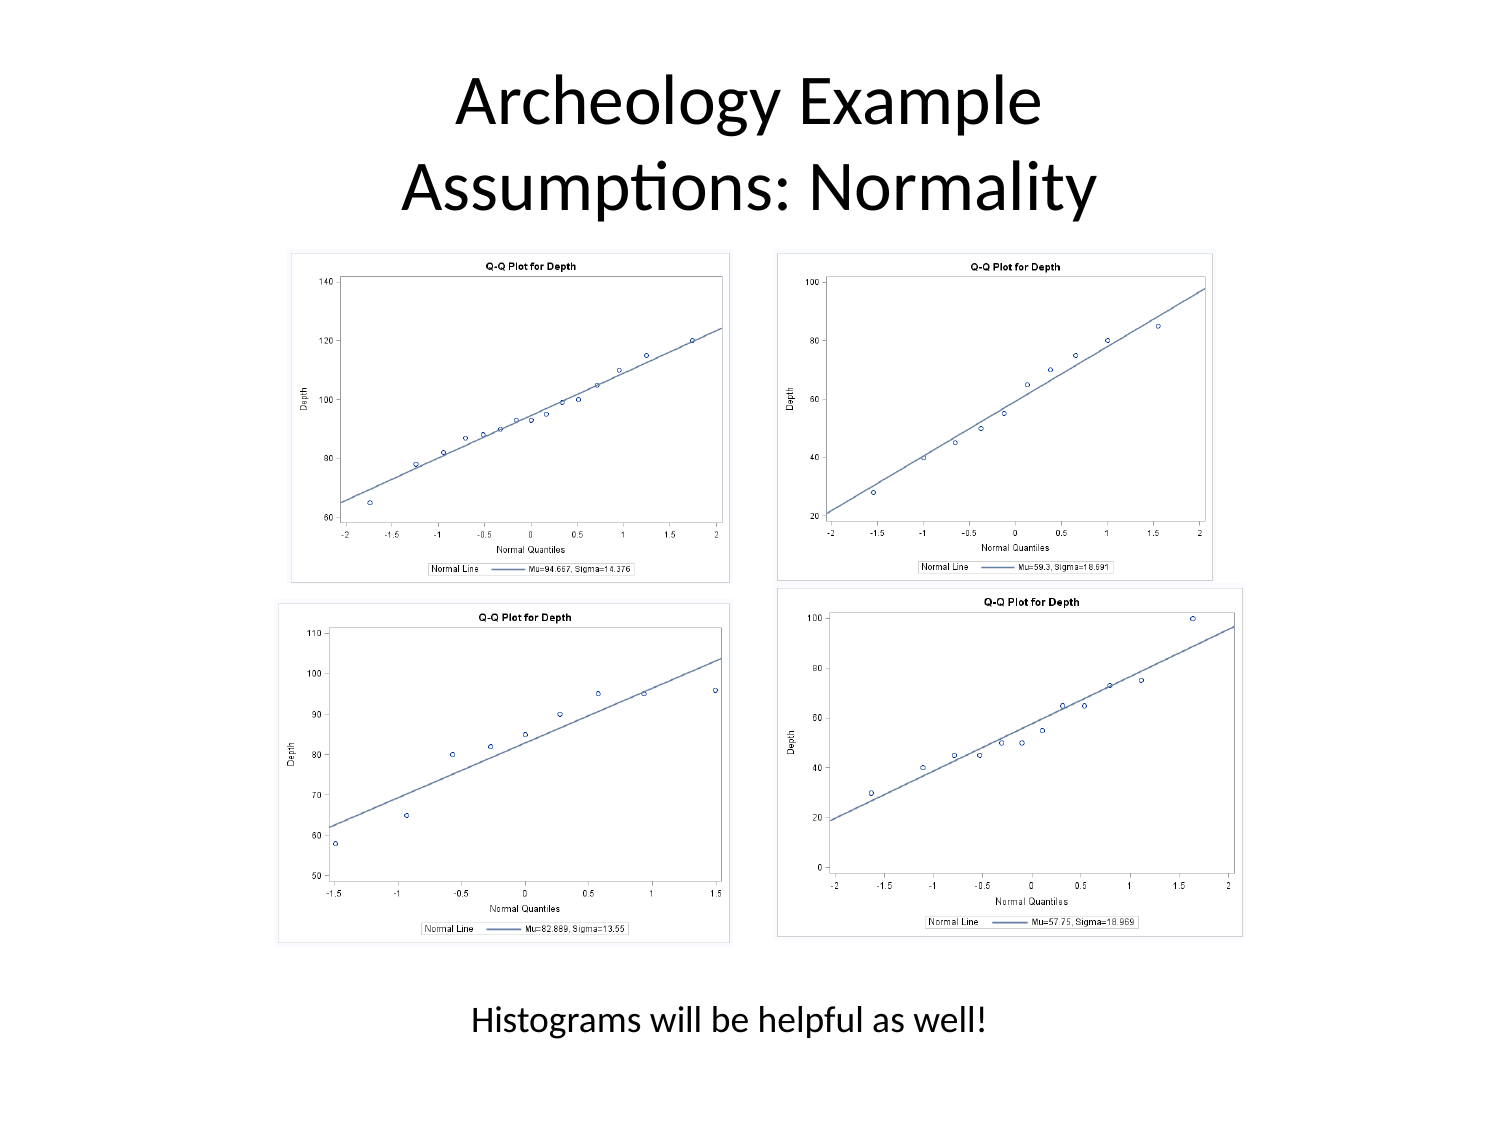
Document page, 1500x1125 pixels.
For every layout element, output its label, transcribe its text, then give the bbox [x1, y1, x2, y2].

text_box Histograms will be helpful as well! [456, 987, 1044, 1048]
picture [774, 249, 1246, 940]
title Archeology Example Assumptions: Normality [75, 45, 1425, 233]
picture [274, 599, 733, 948]
picture [287, 249, 734, 584]
